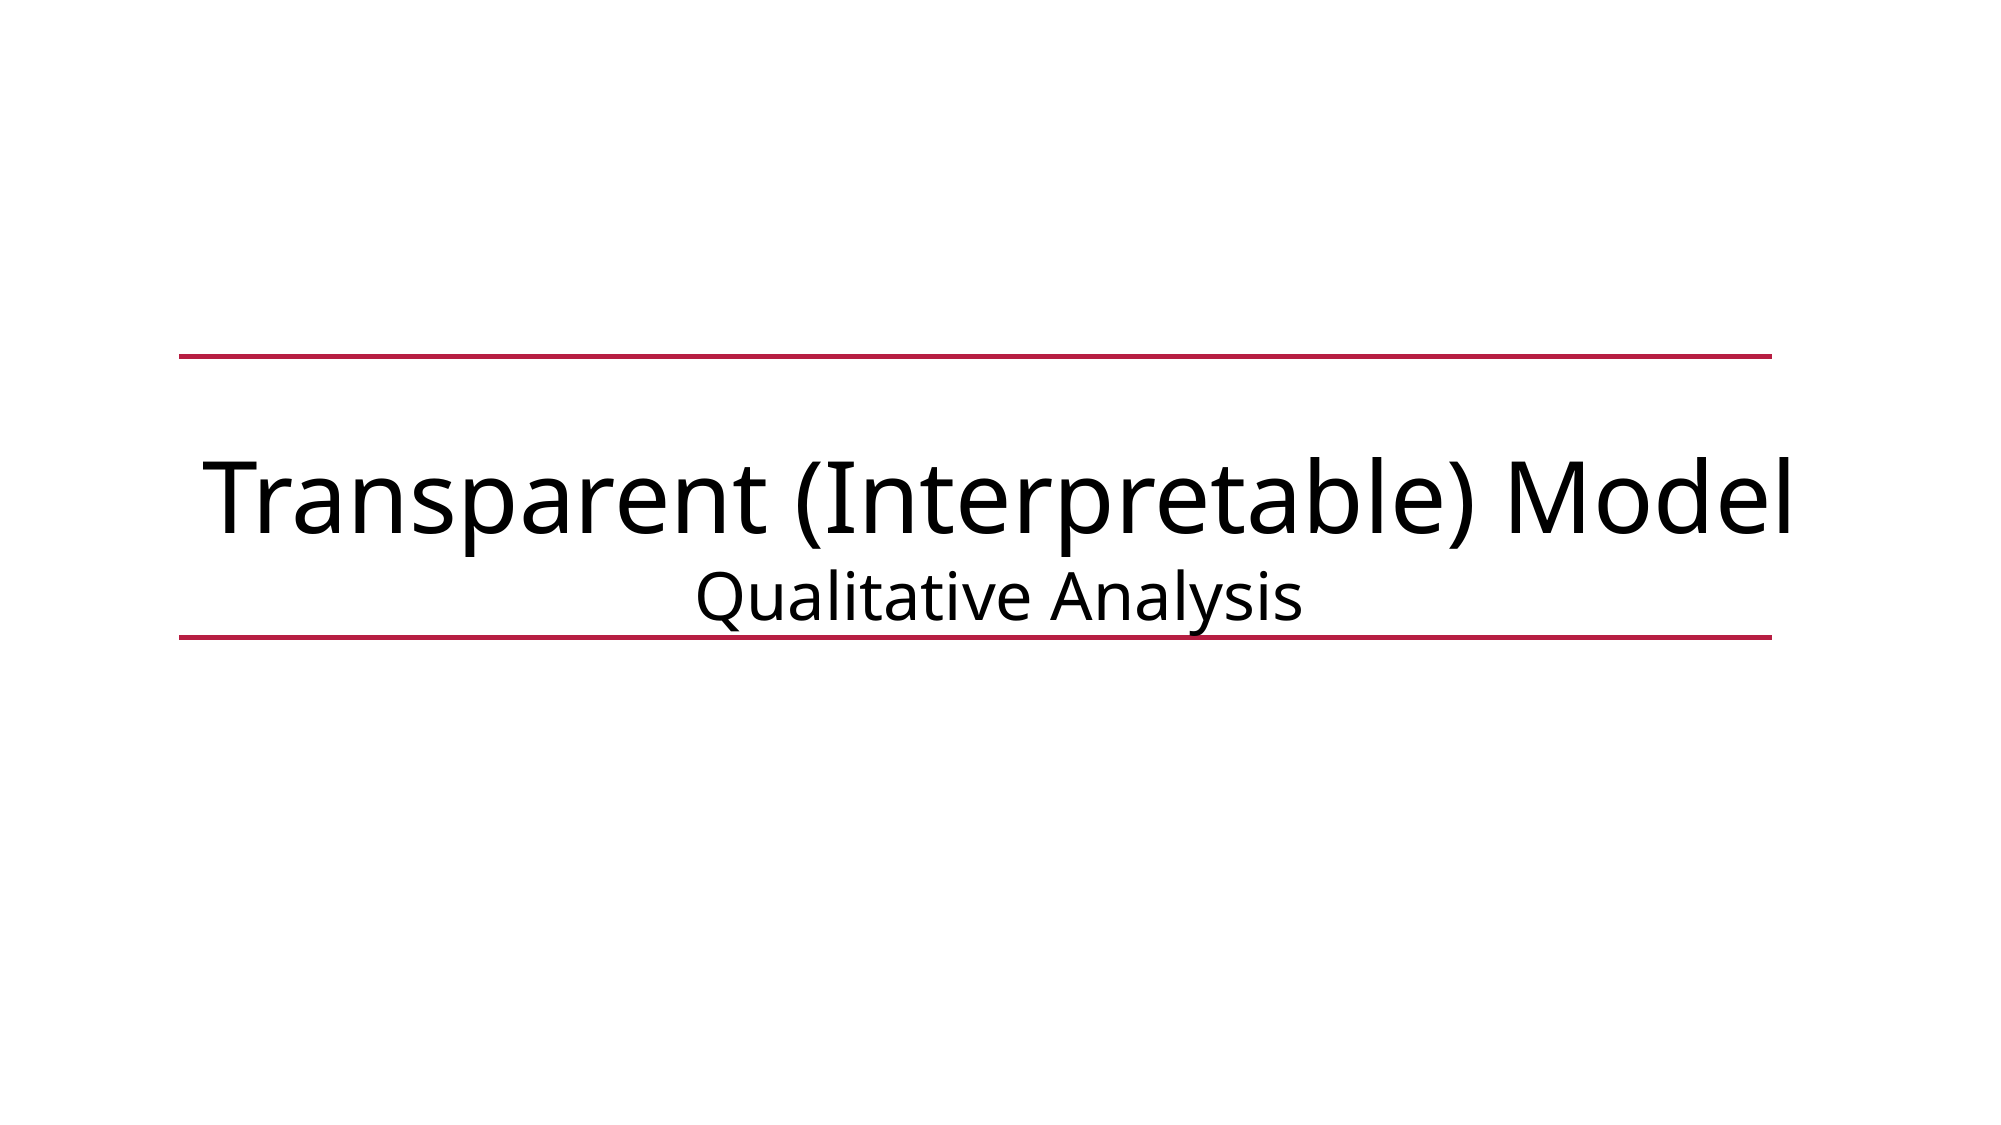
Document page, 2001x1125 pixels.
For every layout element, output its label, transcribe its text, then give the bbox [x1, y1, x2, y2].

text_box Transparent (Interpretable) Model Qualitative Analysis [0, 426, 2000, 641]
